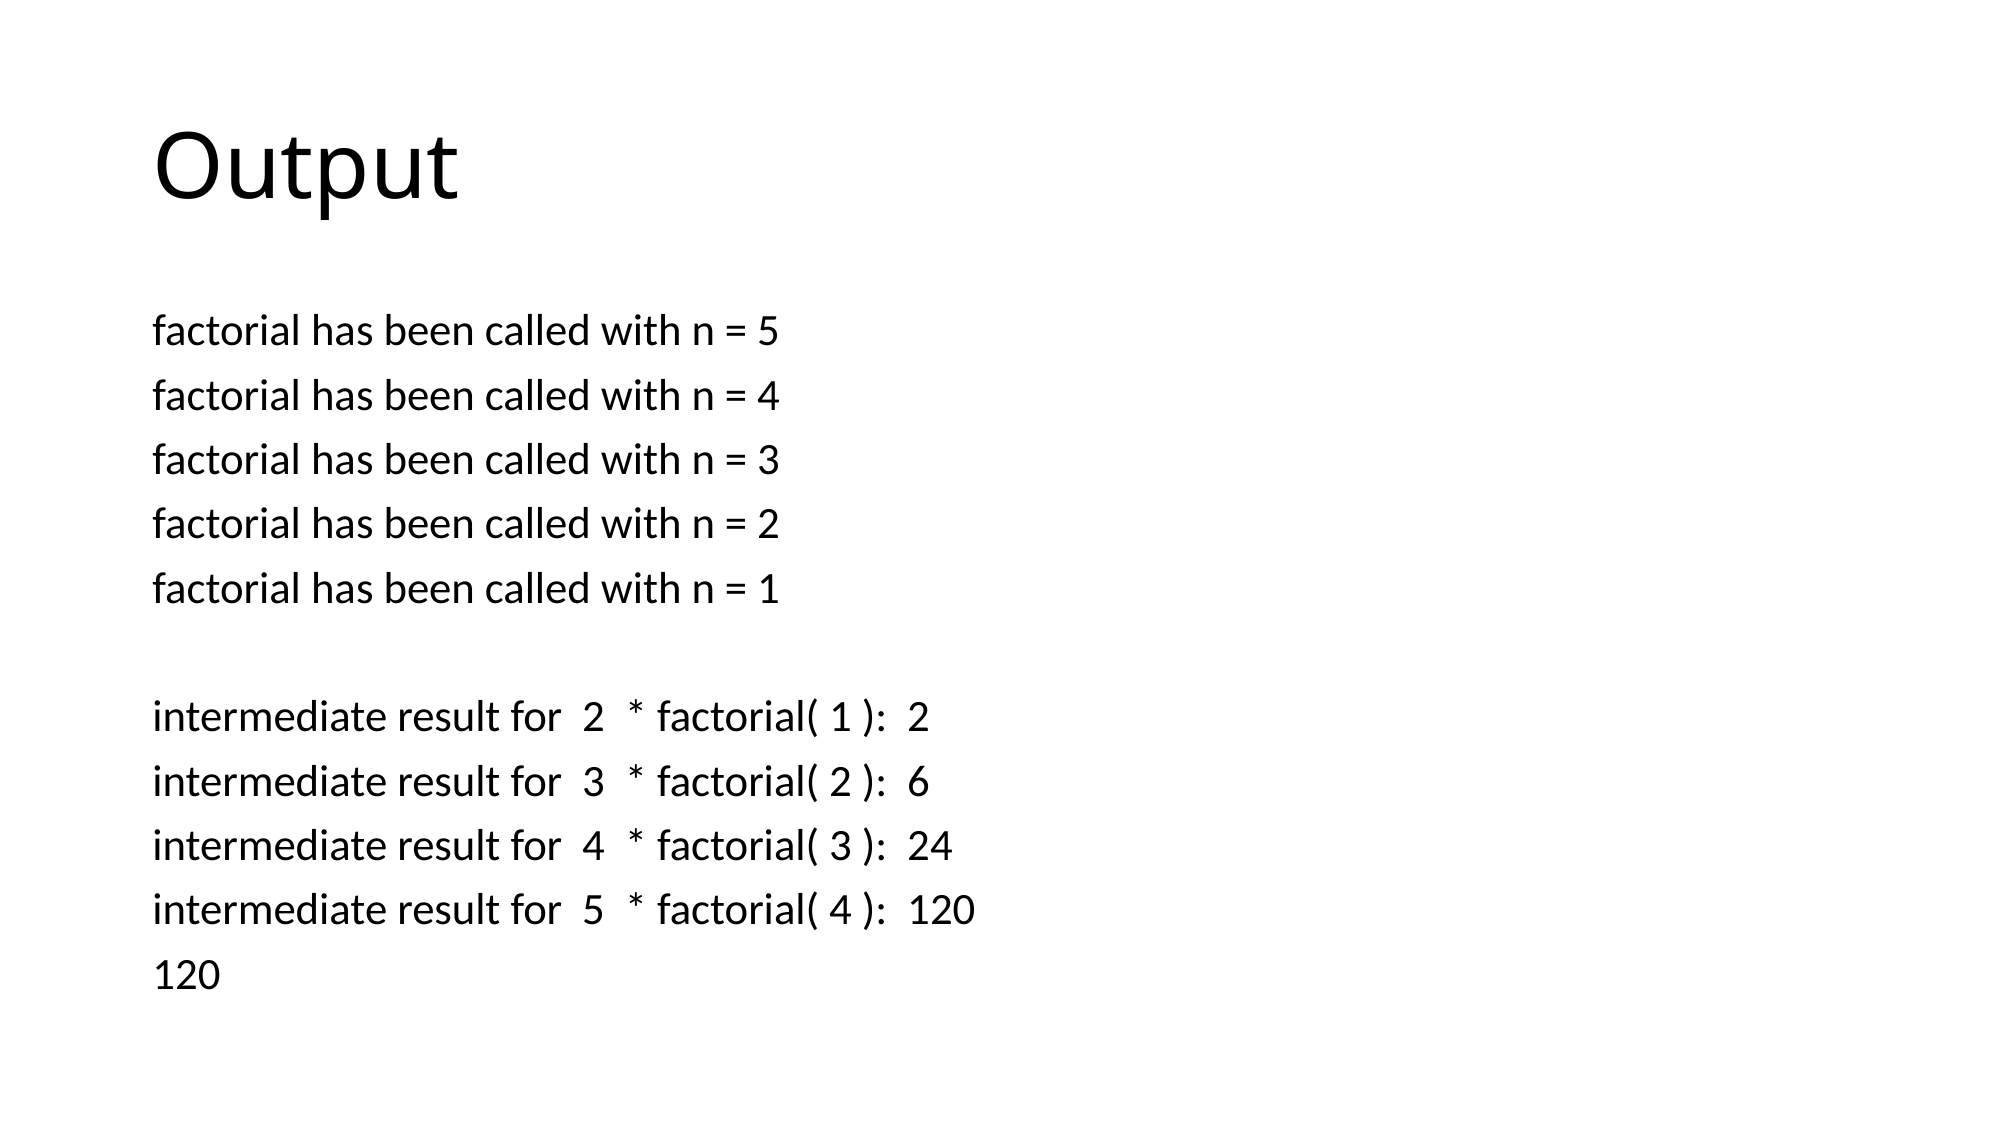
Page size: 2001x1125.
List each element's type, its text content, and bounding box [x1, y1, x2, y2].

title Output [137, 59, 1863, 278]
list factorial has been called with n = 5 factorial has been called with n = 4 factorial has been called with n = 3 factorial has been called with n = 2 factorial has been called with n = 1 intermediate result for 2 * factorial( 1 ): 2 intermediate result for 3 * factorial( 2 ): 6 intermediate result for 4 * factorial( 3 ): 24 intermediate result for 5 * factorial( 4 ): 120 120 [137, 299, 1863, 1014]
